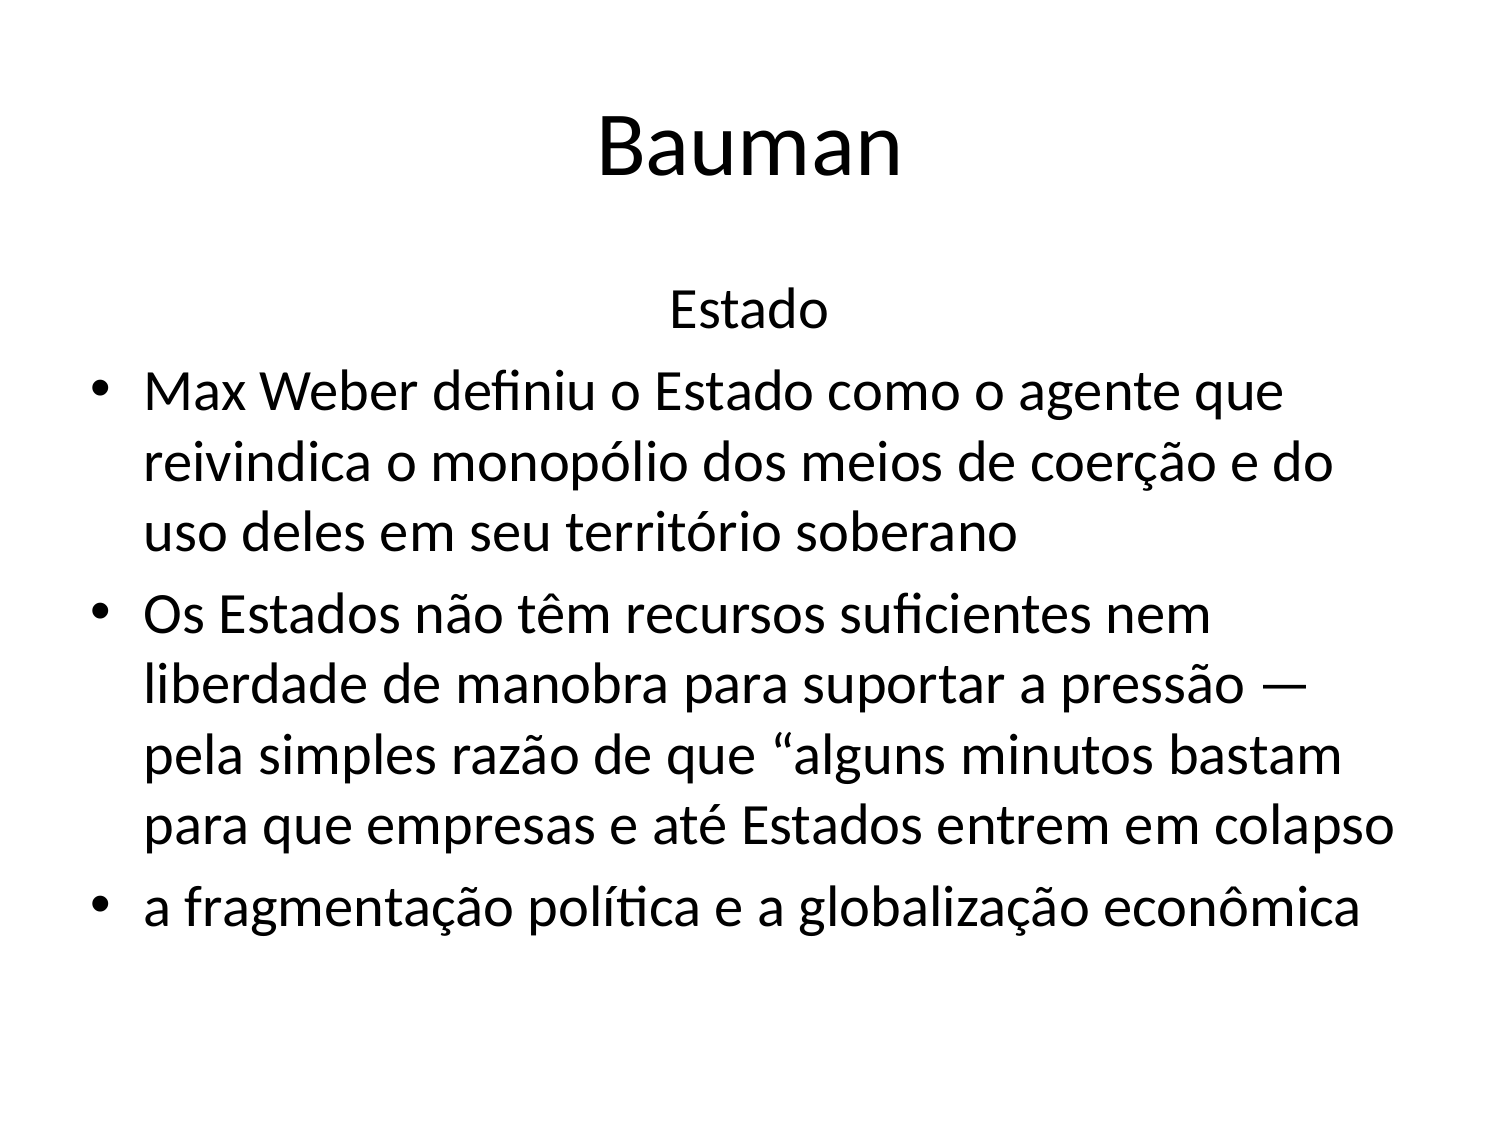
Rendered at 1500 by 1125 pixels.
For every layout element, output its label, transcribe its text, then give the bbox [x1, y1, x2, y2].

title Bauman [75, 45, 1425, 233]
list Estado Max Weber definiu o Estado como o agente que reivindica o monopólio dos meios de coerção e do uso deles em seu território soberano Os Estados não têm recursos suficientes nem liberdade de manobra para suportar a pressão — pela simples razão de que “alguns minutos bastam para que empresas e até Estados entrem em colapso a fragmentação política e a globalização econômica [75, 262, 1425, 1005]
